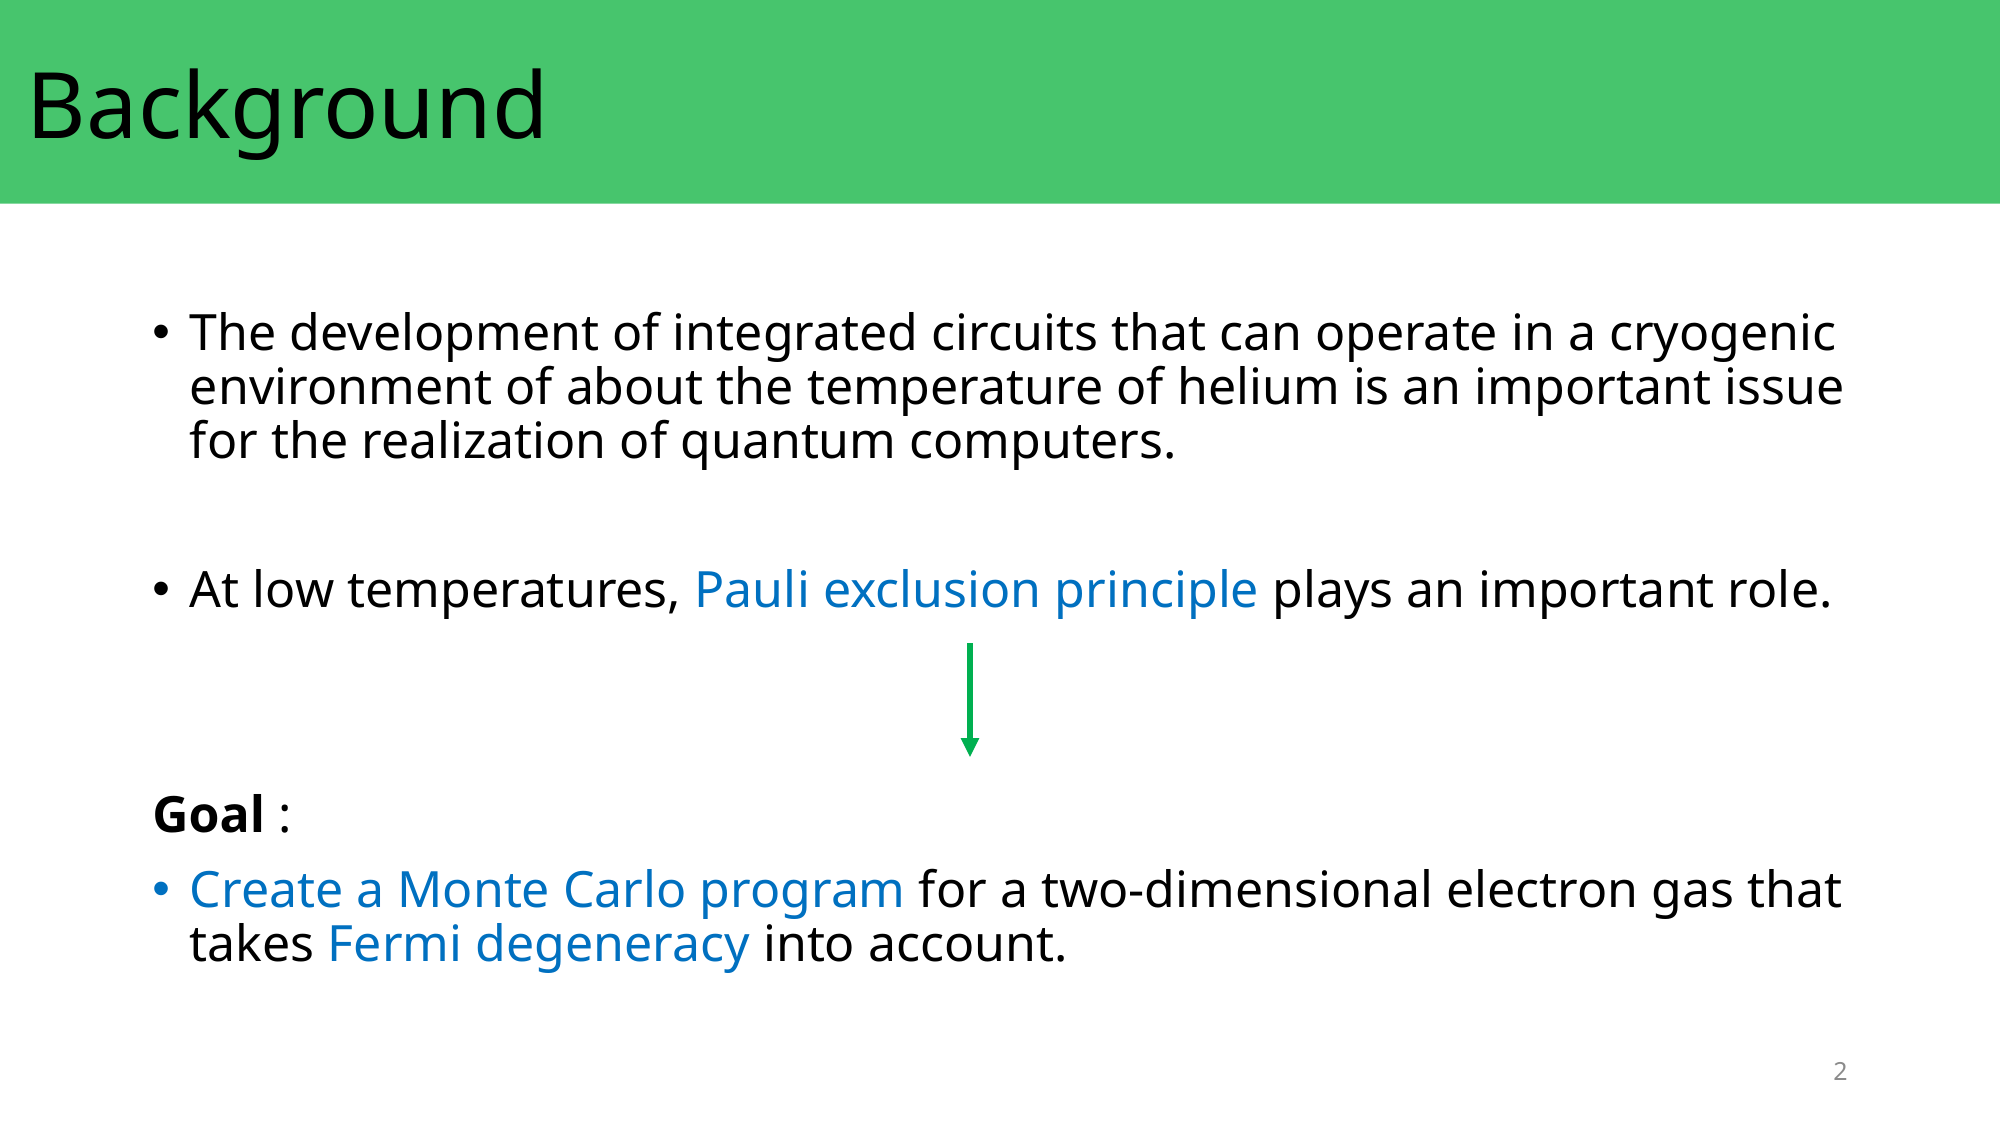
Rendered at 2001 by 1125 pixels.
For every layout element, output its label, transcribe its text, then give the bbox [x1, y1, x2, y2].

text_box [1737, 0, 2000, 205]
list The development of integrated circuits that can operate in a cryogenic environment of about the temperature of helium is an important issue for the realization of quantum computers. At low temperatures, Pauli exclusion principle plays an important role. Goal : Create a Monte Carlo program for a two-dimensional electron gas that takes Fermi degeneracy into account. [137, 299, 1863, 1014]
slide_number 2 [1412, 1042, 1863, 1103]
text_box [0, 0, 11, 205]
title Background [11, 0, 1737, 218]
